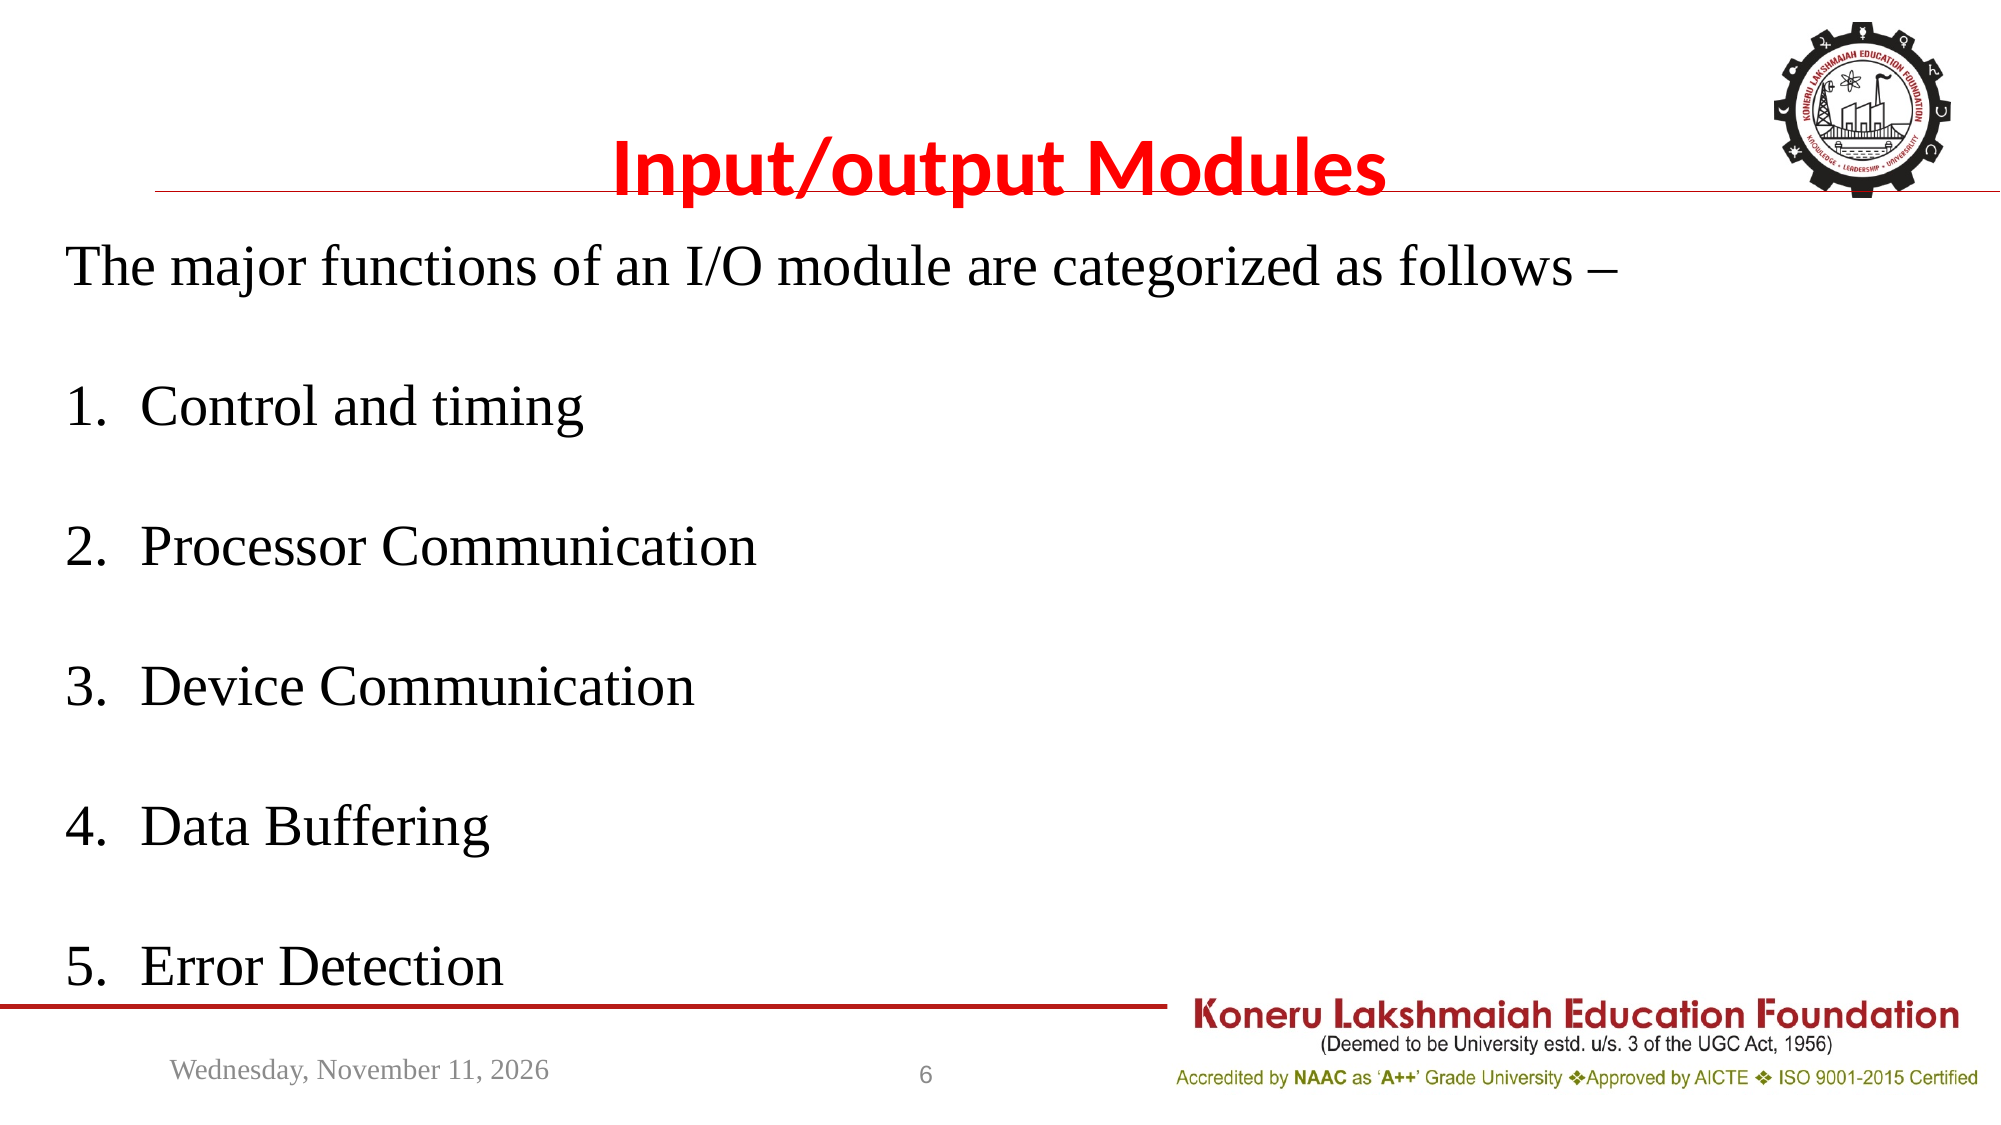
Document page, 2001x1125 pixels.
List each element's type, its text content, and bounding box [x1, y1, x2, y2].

picture [1774, 22, 1951, 149]
text_box The major functions of an I/O module are categorized as follows – Control and timing Processor Communication Device Communication Data Buffering Error Detection [50, 149, 2000, 1125]
title Input/output Modules [137, 59, 1863, 149]
